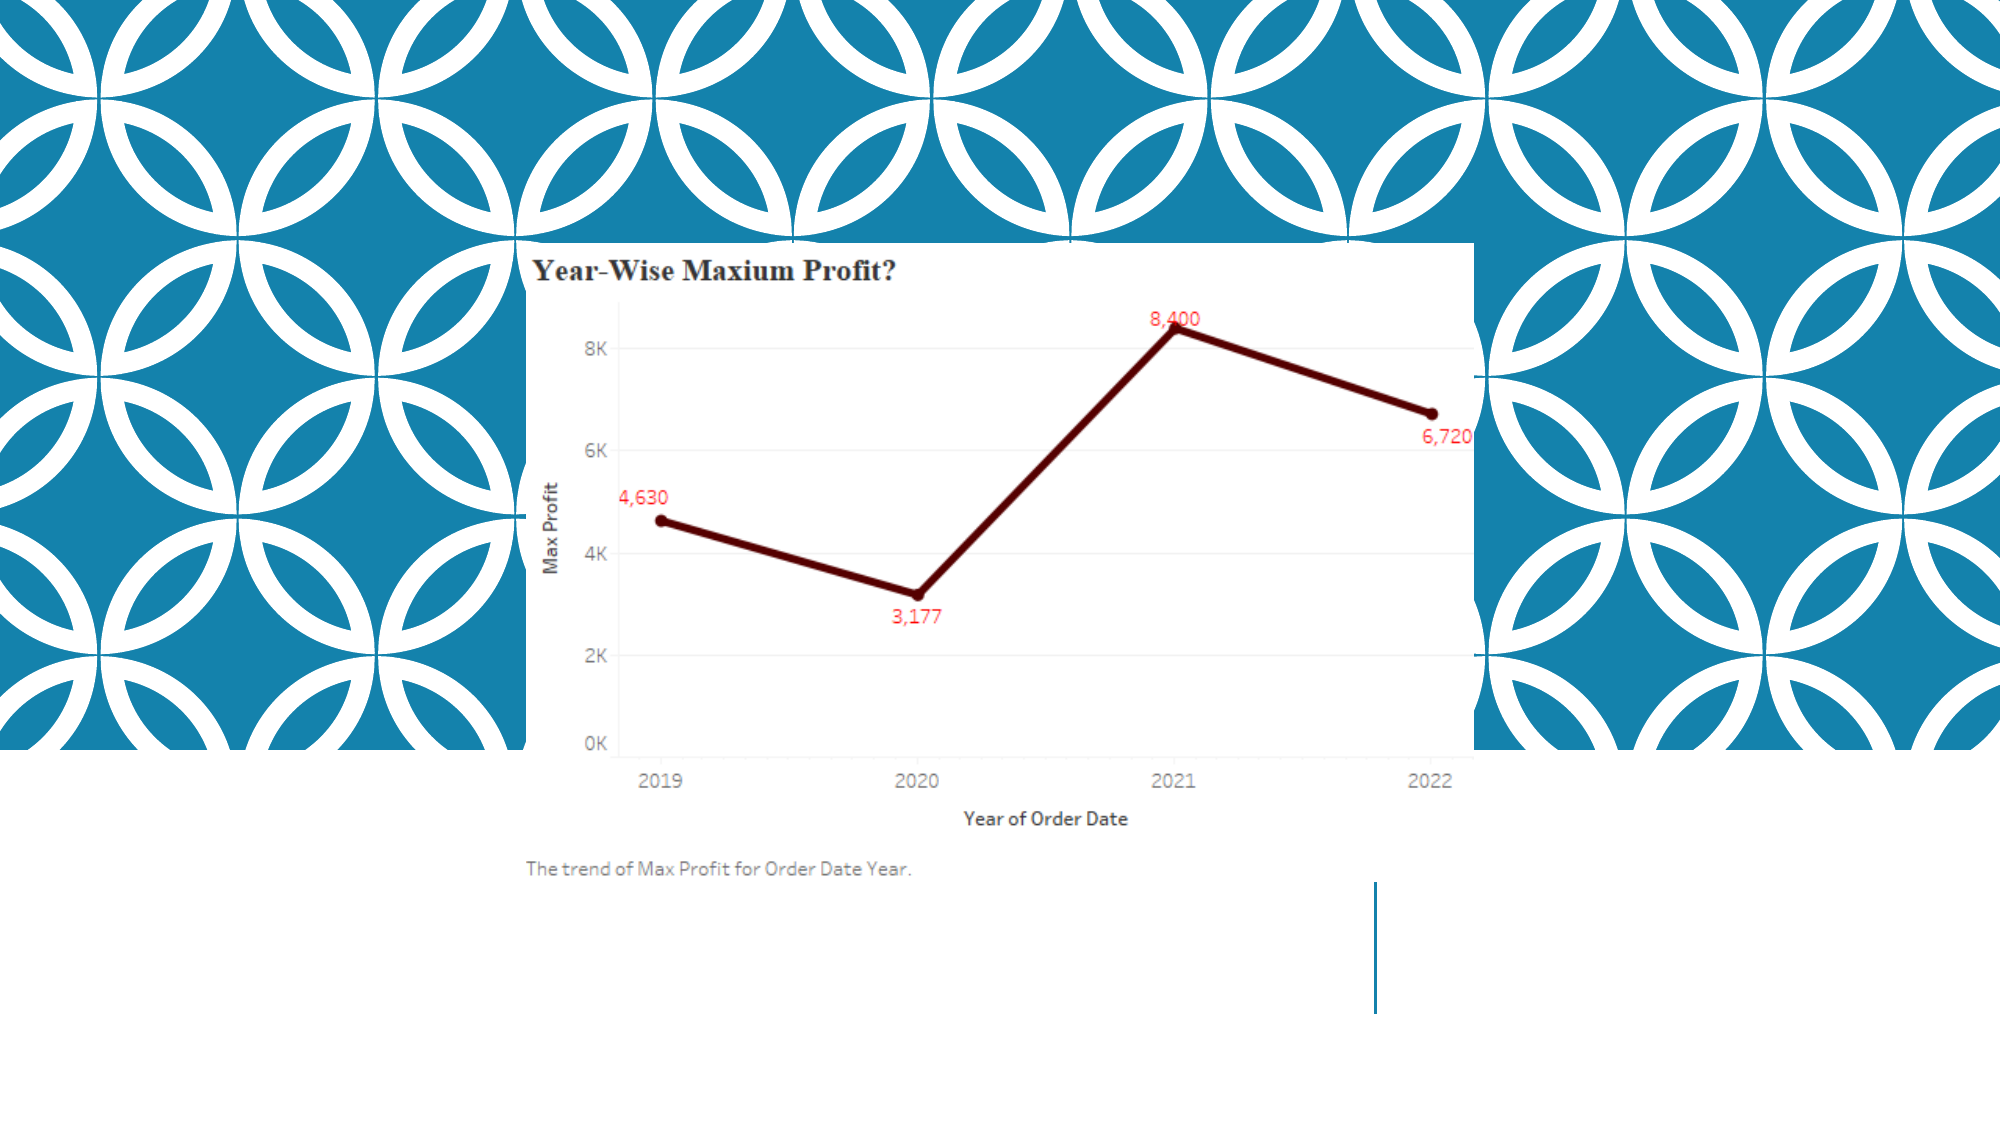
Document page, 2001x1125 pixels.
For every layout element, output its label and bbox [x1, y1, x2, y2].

picture [526, 243, 1474, 882]
